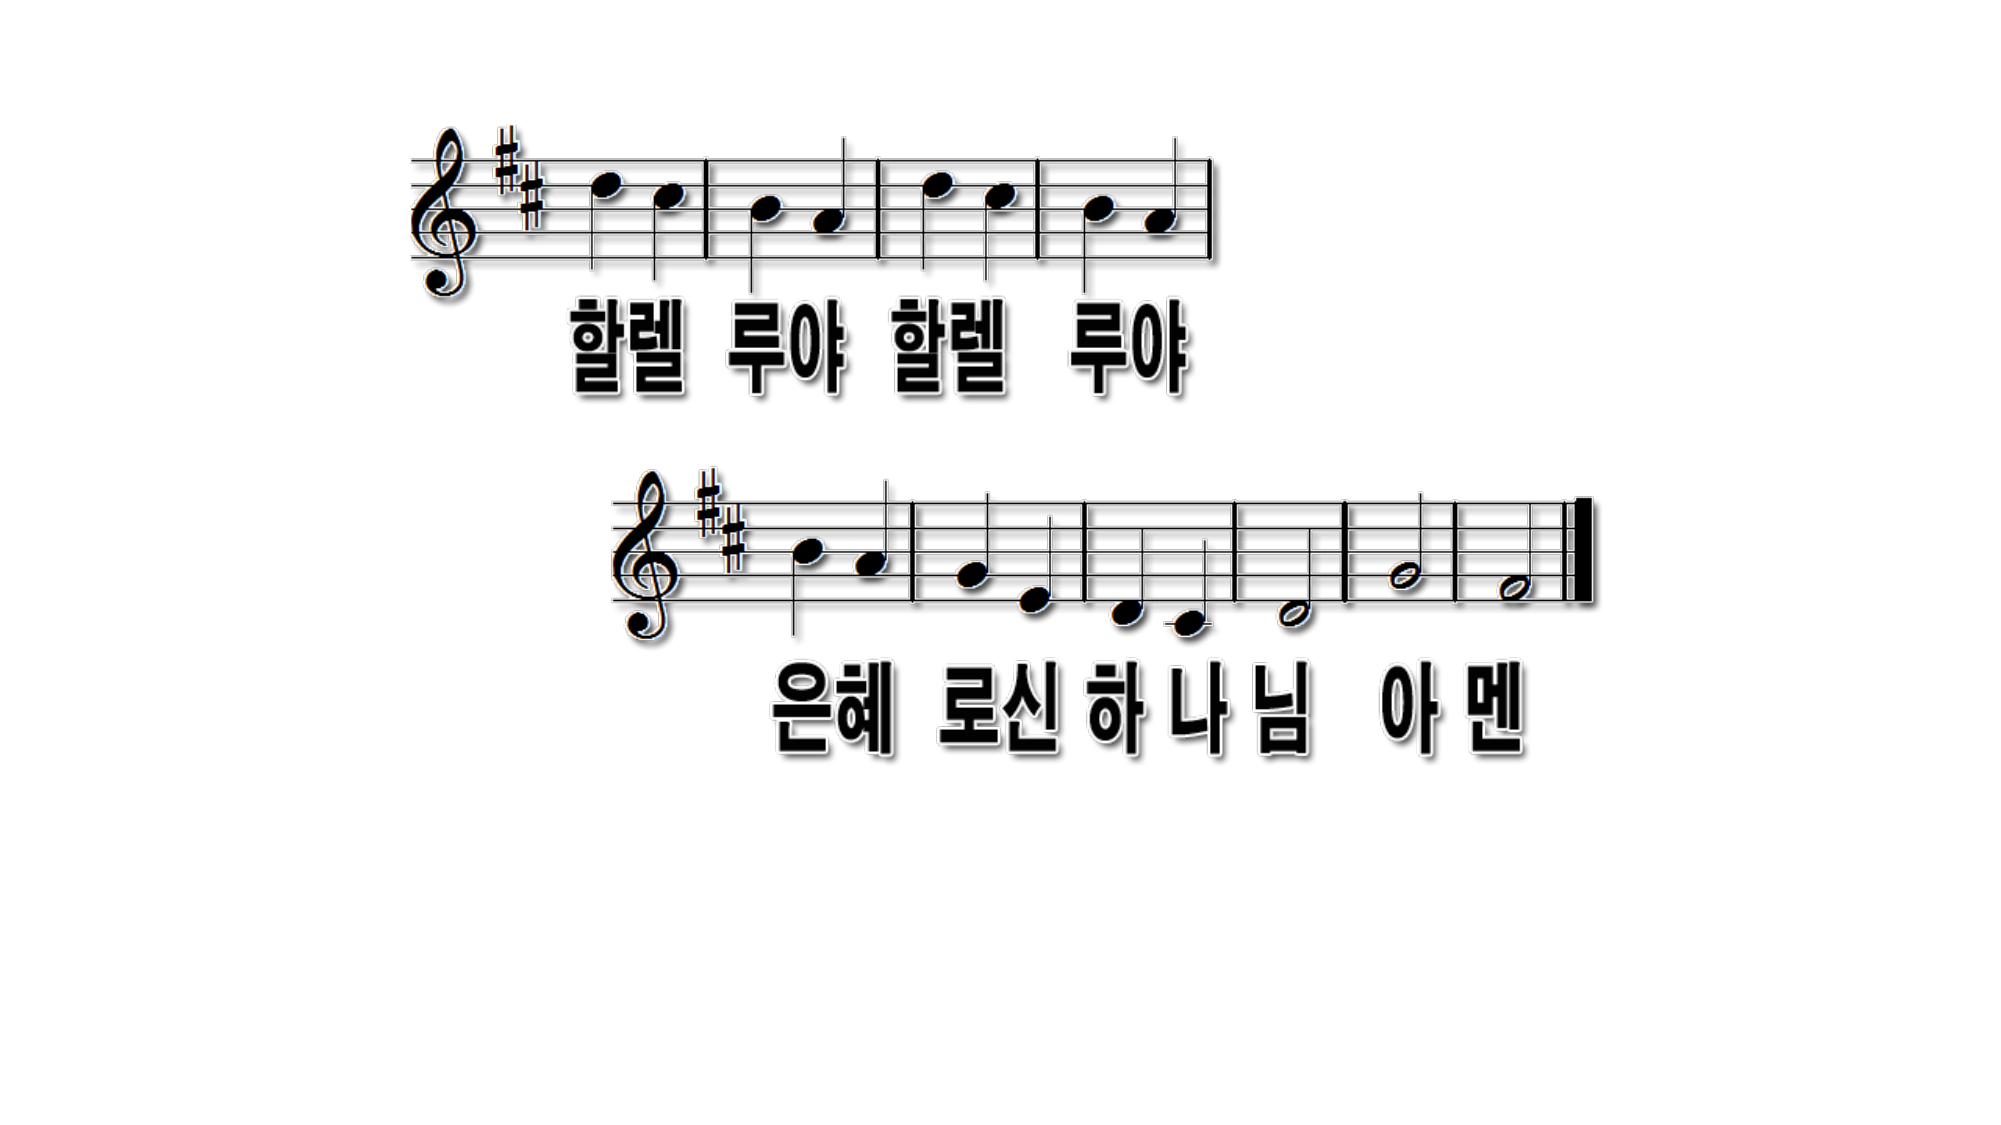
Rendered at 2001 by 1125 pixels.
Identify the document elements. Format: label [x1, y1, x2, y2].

picture [249, 0, 1750, 938]
